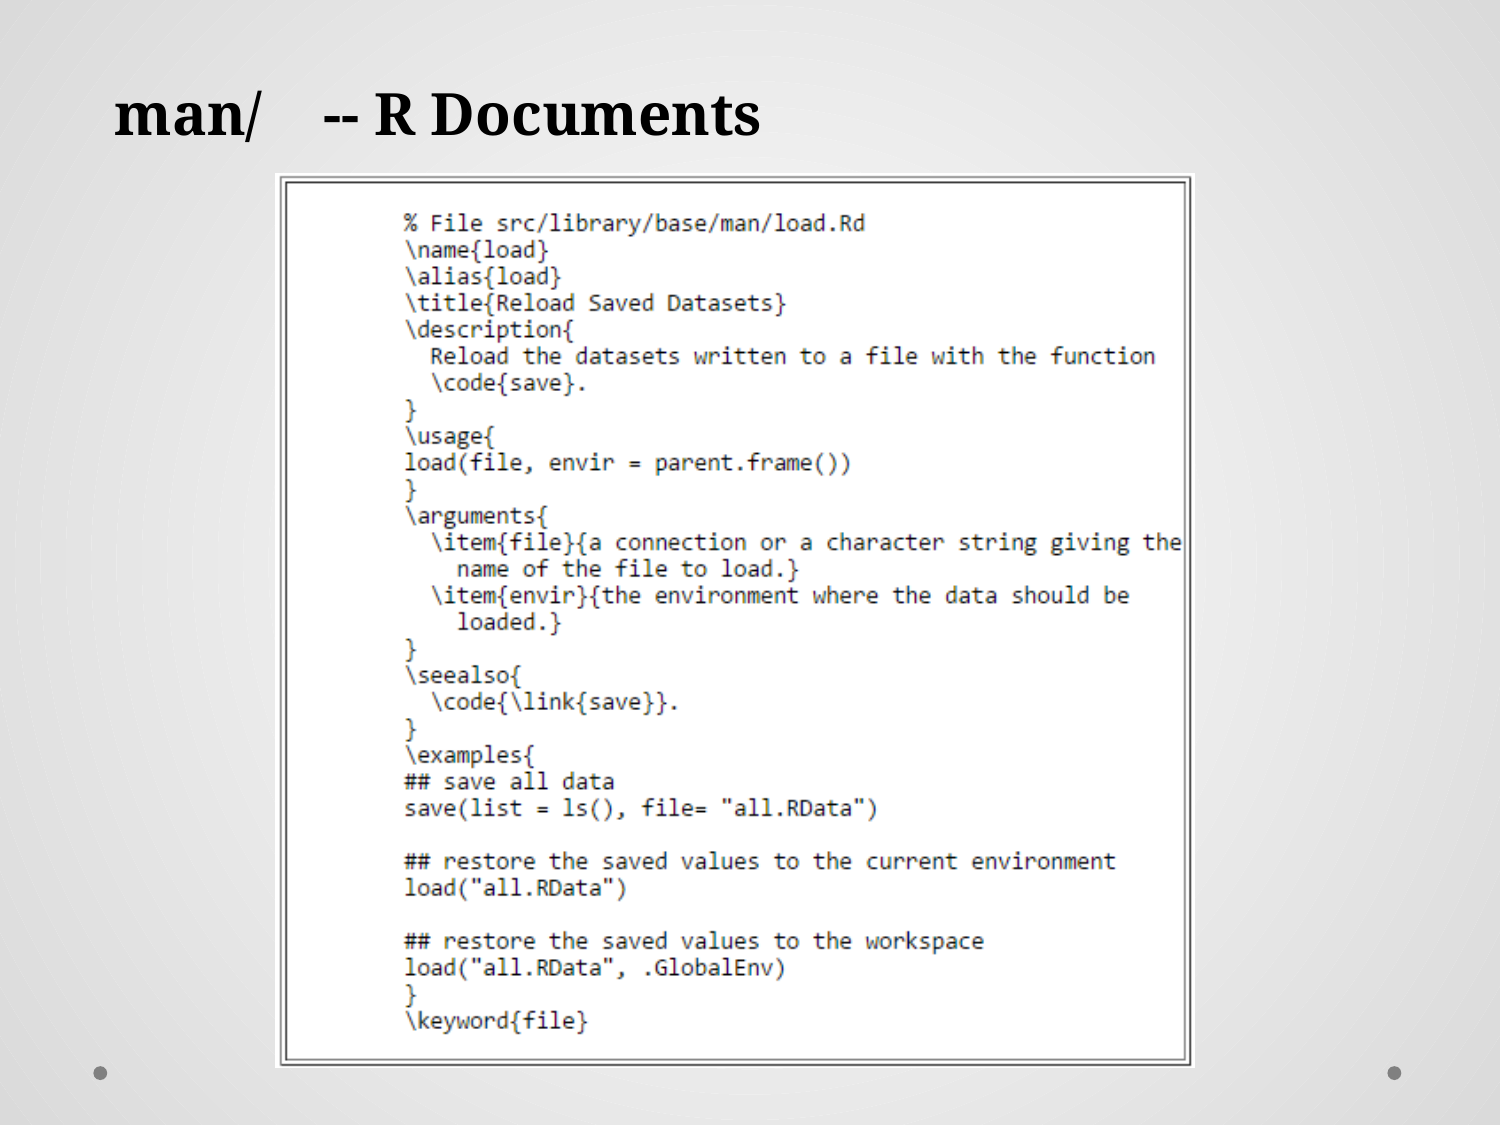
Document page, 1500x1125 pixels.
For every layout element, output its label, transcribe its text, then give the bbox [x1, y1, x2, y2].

text_box man/ -- R Documents [99, 69, 850, 155]
picture [274, 172, 1195, 1069]
